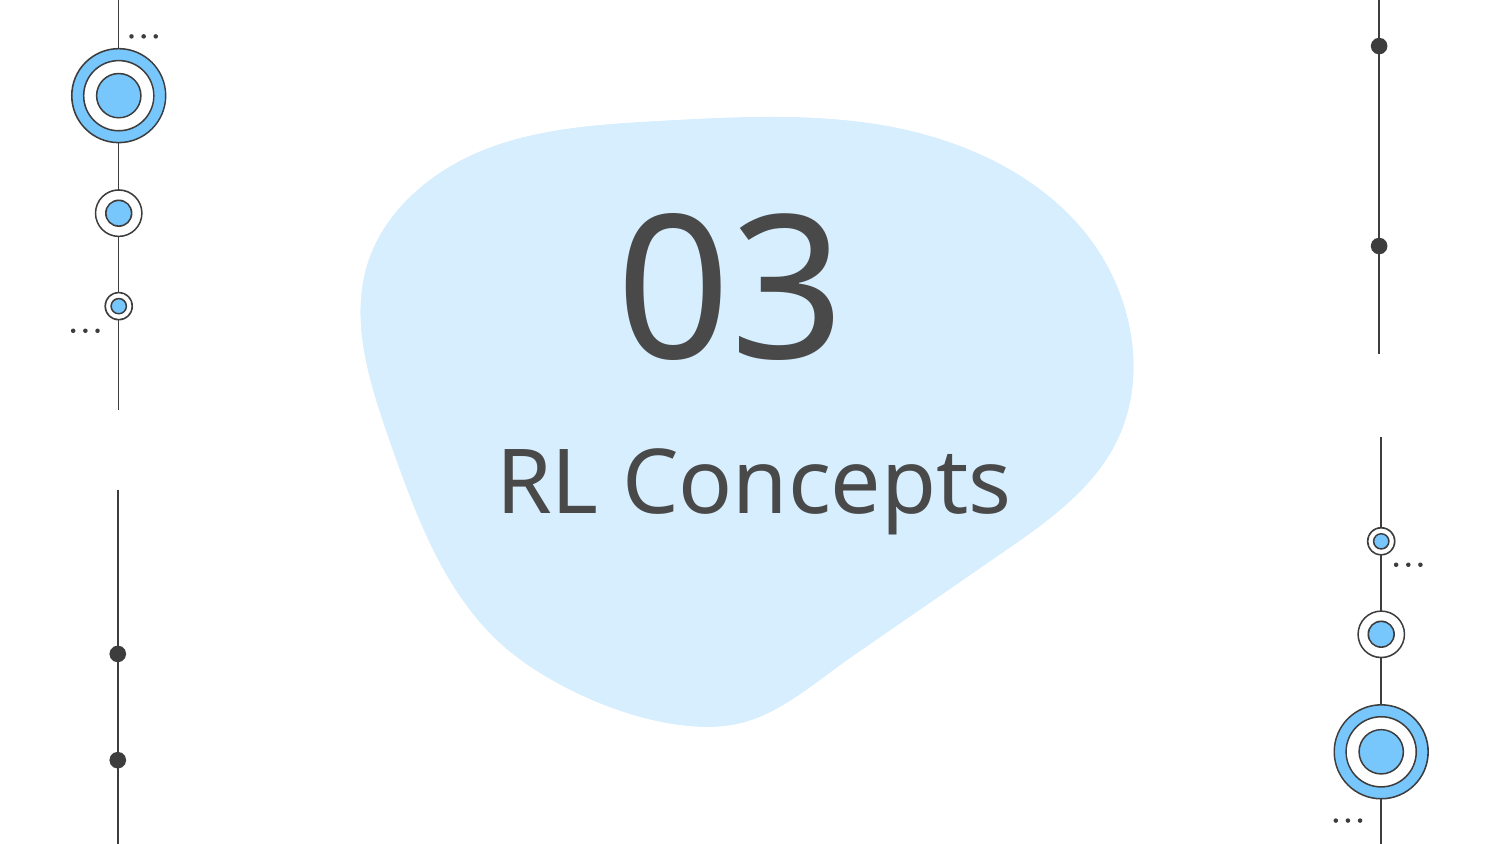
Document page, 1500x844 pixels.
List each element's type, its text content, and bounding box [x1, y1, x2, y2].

title 03 [487, 190, 975, 366]
title RL Concepts [480, 411, 1500, 544]
